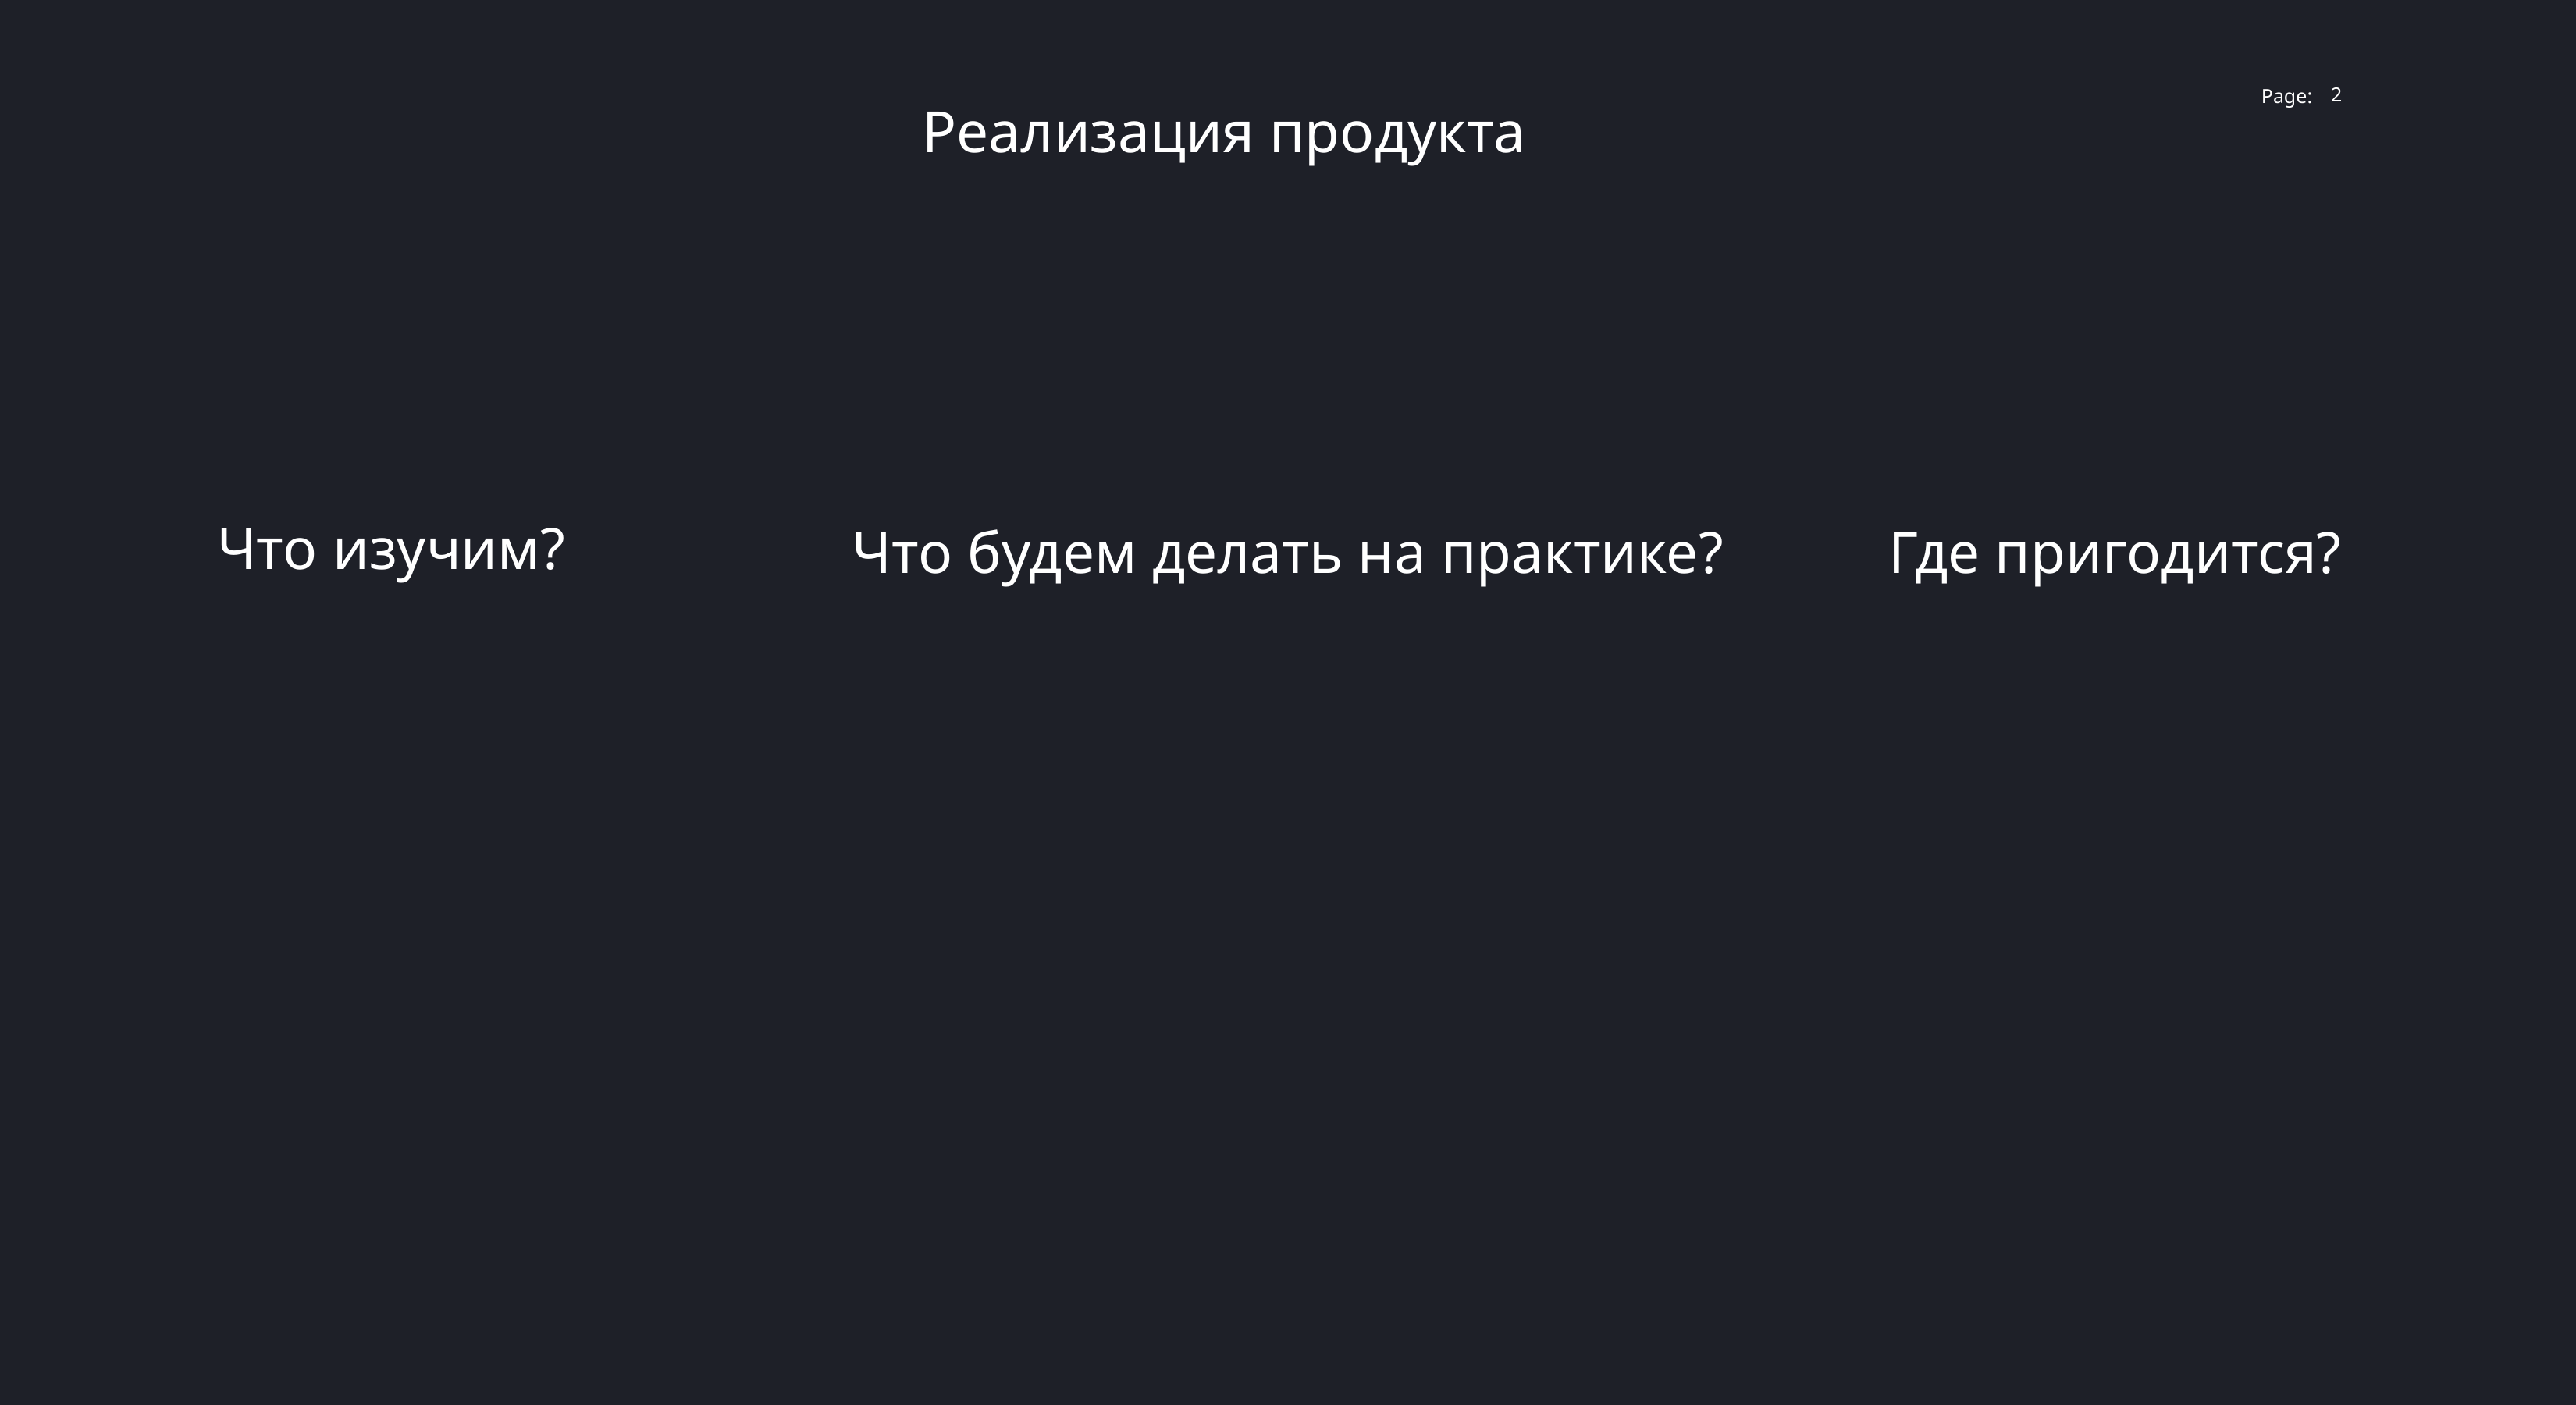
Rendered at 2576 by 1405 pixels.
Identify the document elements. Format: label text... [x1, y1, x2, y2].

slide_number 2 [2316, 77, 2349, 113]
text_box Что будем делать на практике? [852, 516, 1724, 585]
text_box Реализация продукта [922, 95, 1527, 164]
text_box Что изучим? [217, 512, 566, 582]
text_box Где пригодится? [1888, 516, 2342, 585]
